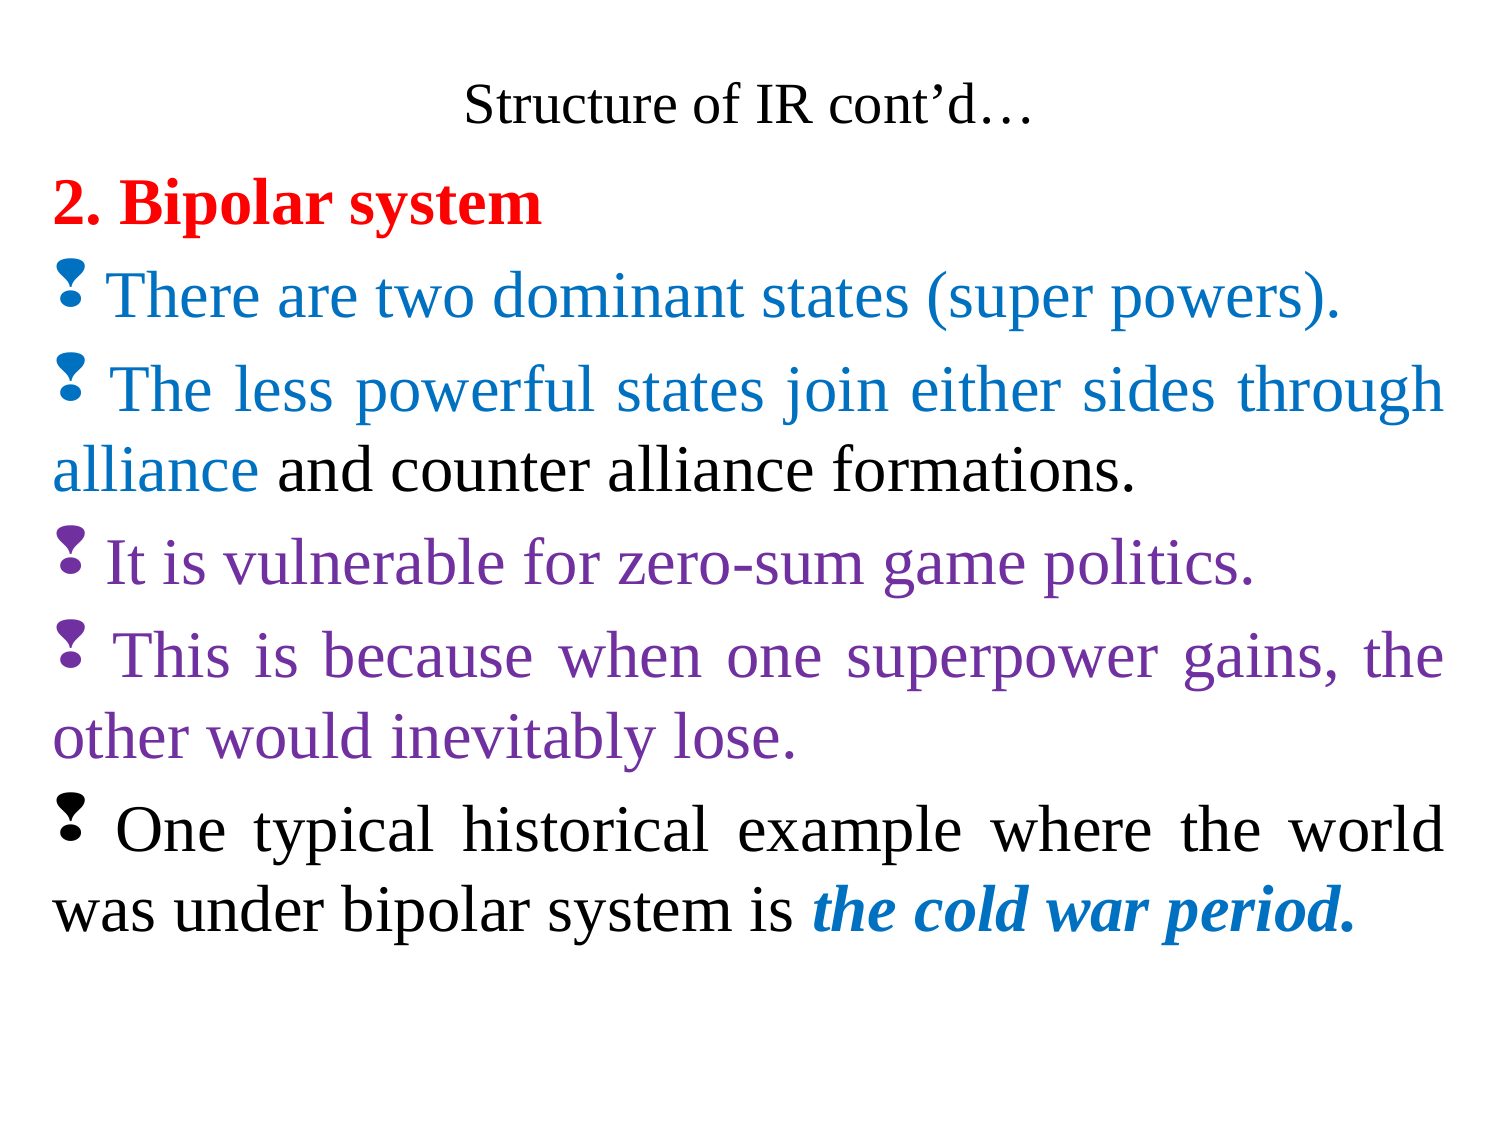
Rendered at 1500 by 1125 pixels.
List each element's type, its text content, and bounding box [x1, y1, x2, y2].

subtitle 2. Bipolar system There are two dominant states (super powers). The less powerful states join either sides through alliance and counter alliance formations. It is vulnerable for zero-sum game politics. This is because when one superpower gains, the other would inevitably lose. One typical historical example where the world was under bipolar system is the cold war period. [37, 149, 1463, 1088]
title Structure of IR cont’d… [37, 24, 1463, 149]
